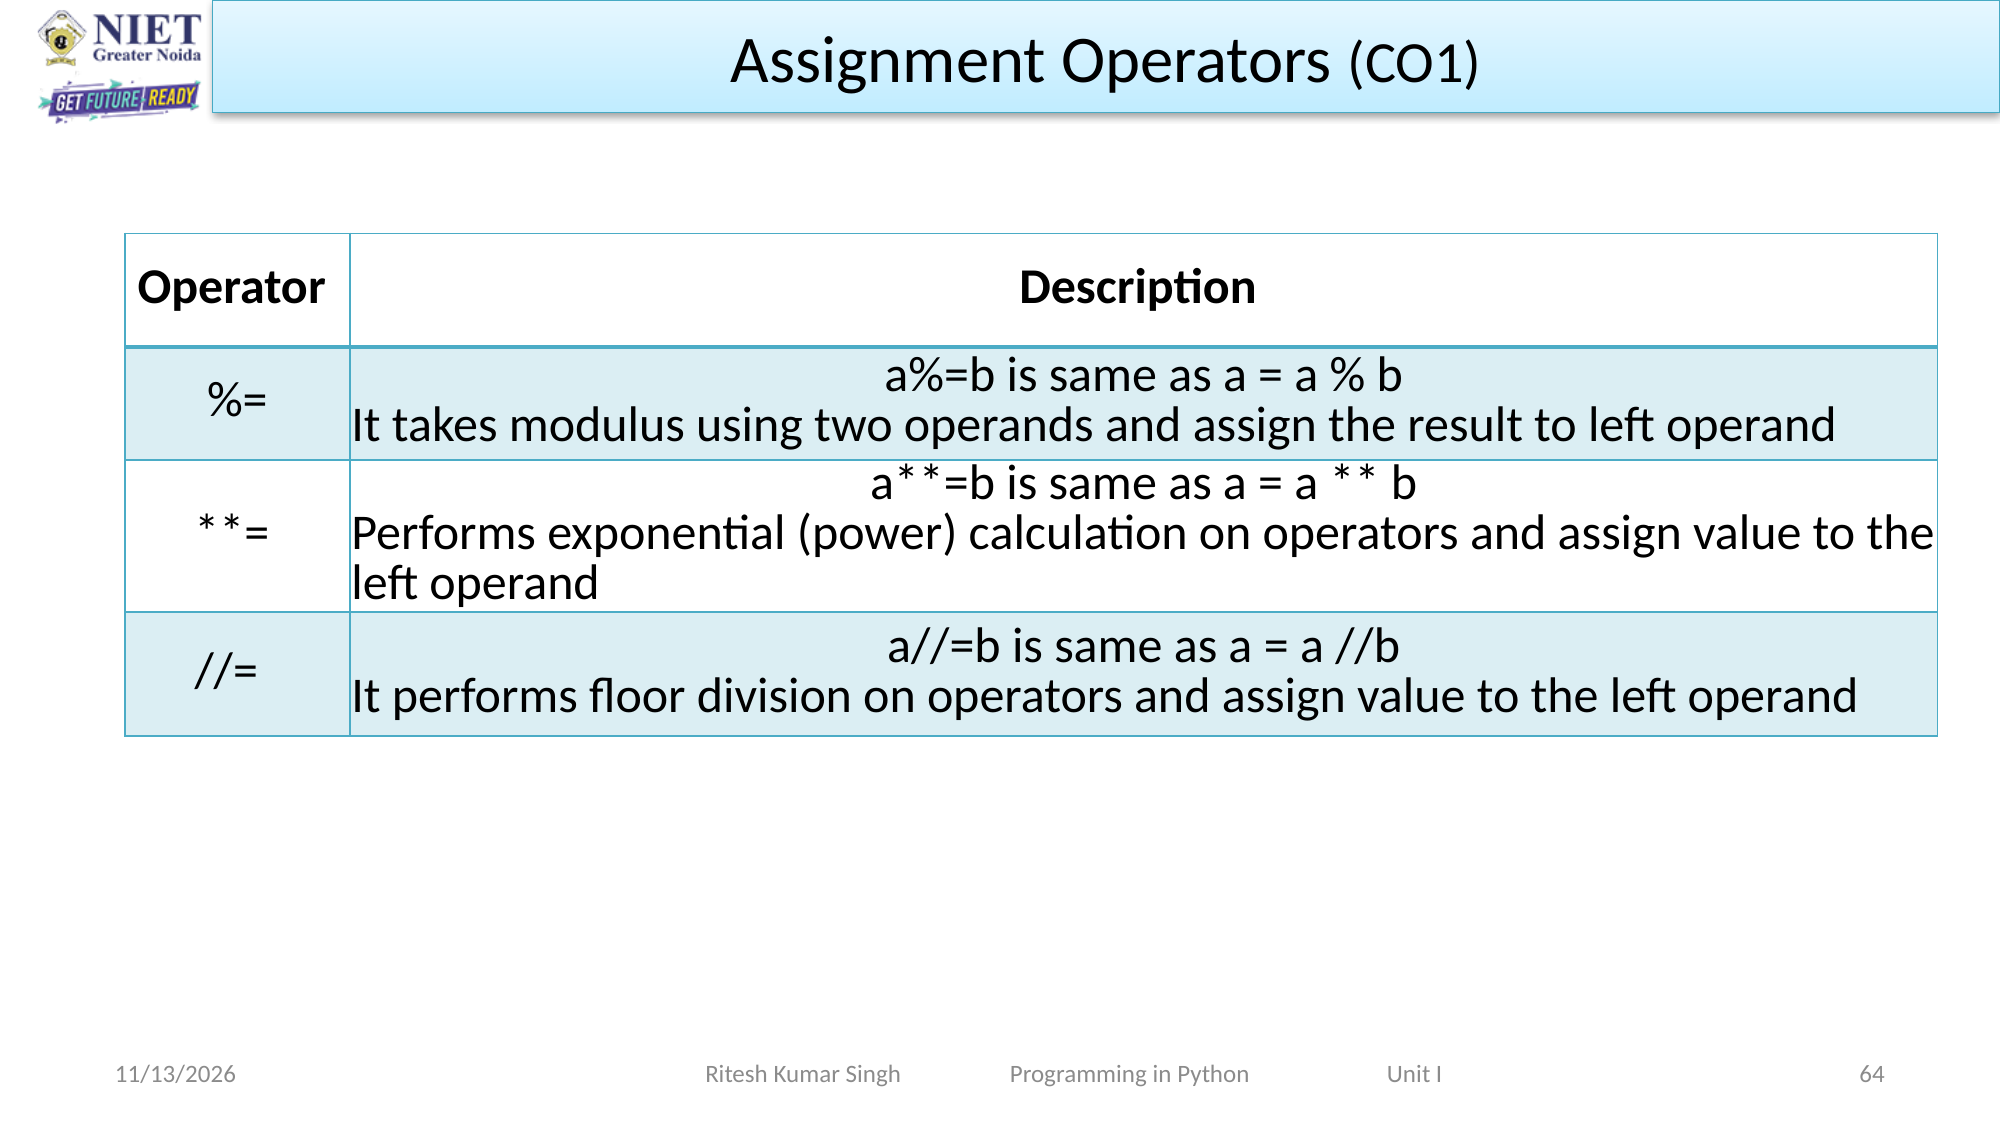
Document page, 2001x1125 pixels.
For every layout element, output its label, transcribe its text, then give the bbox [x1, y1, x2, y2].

table_cell a//=b is same as a = a //b It performs floor division on operators and assign value to the left operand [351, 613, 1937, 735]
table_header Description [351, 234, 1937, 345]
table_header Operator [126, 234, 349, 345]
table_cell a%=b is same as a = a % b It takes modulus using two operands and assign the result to left operand [351, 349, 1937, 459]
table_cell **= [126, 461, 349, 611]
text_box Assignment Operators (CO1) [238, 0, 2000, 113]
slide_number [99, 1042, 567, 1103]
table_cell //= [126, 613, 349, 735]
footer Ritesh Kumar Singh Programming in Python Unit I [662, 1042, 1488, 1103]
table_cell a**=b is same as a = a ** b Performs exponential (power) calculation on operators and assign value to the left operand [351, 461, 1937, 611]
slide_number 64 [1488, 1042, 1900, 1103]
picture [0, 0, 238, 135]
table_cell %= [126, 349, 349, 459]
